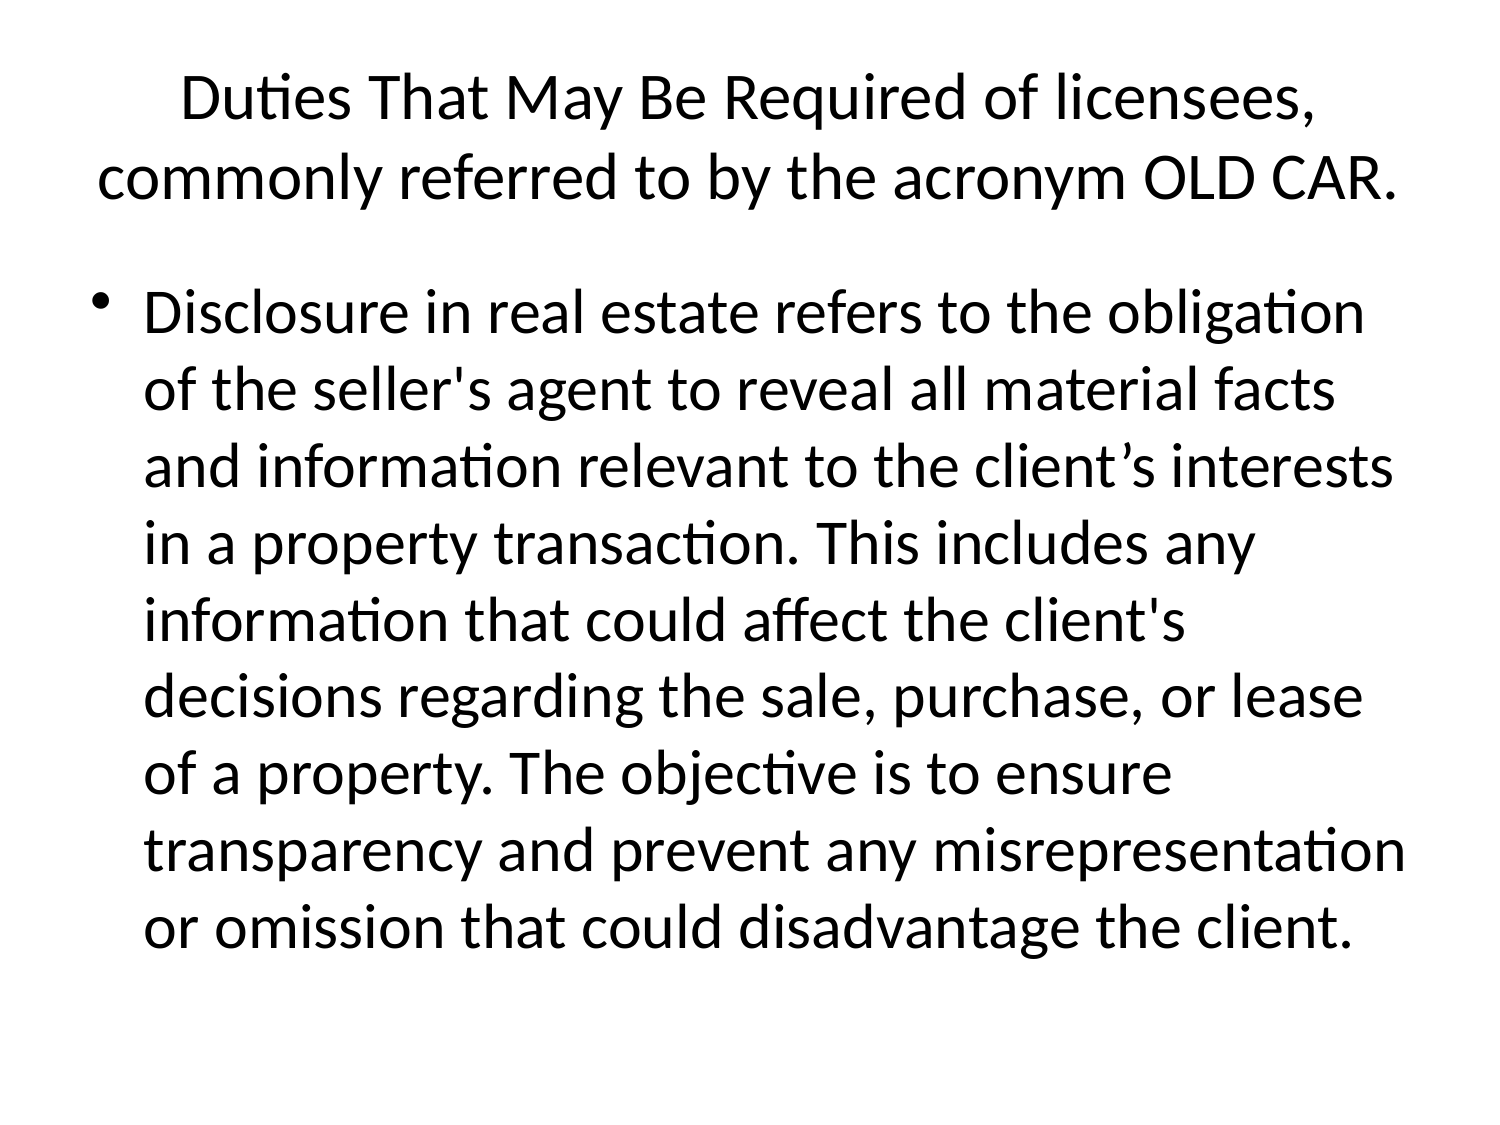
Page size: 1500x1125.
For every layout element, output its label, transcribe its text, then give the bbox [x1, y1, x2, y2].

list Disclosure in real estate refers to the obligation of the seller's agent to reveal all material facts and information relevant to the client’s interests in a property transaction. This includes any information that could affect the client's decisions regarding the sale, purchase, or lease of a property. The objective is to ensure transparency and prevent any misrepresentation or omission that could disadvantage the client. [75, 262, 1425, 1005]
title Duties That May Be Required of licensees, commonly referred to by the acronym OLD CAR. [75, 45, 1425, 233]
